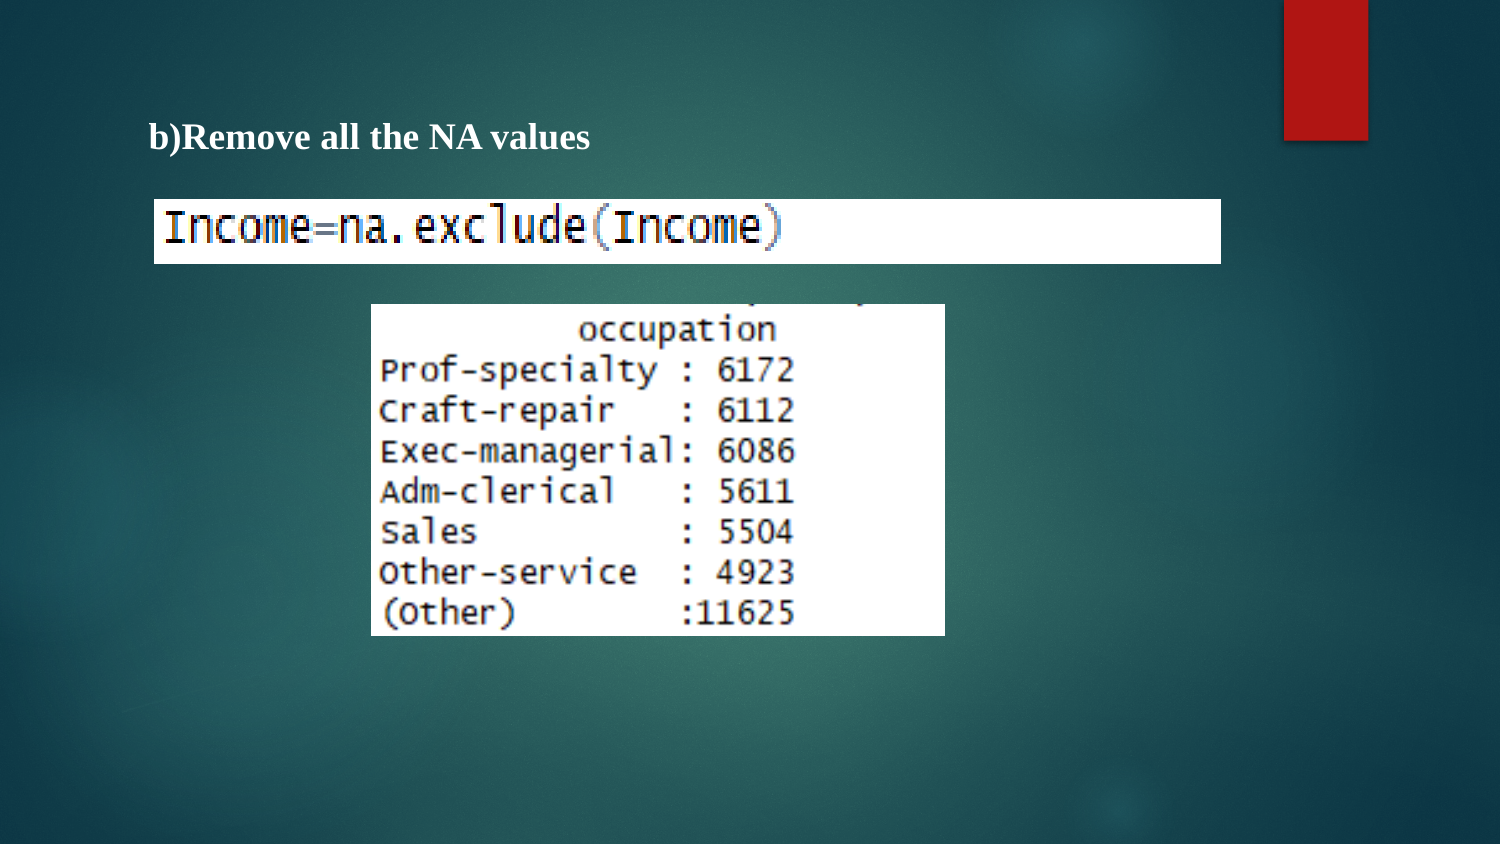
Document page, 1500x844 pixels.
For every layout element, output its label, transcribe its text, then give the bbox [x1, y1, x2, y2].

picture [0, 0, 1500, 844]
list b)Remove all the NA values [133, 96, 1395, 468]
picture [154, 199, 1221, 264]
